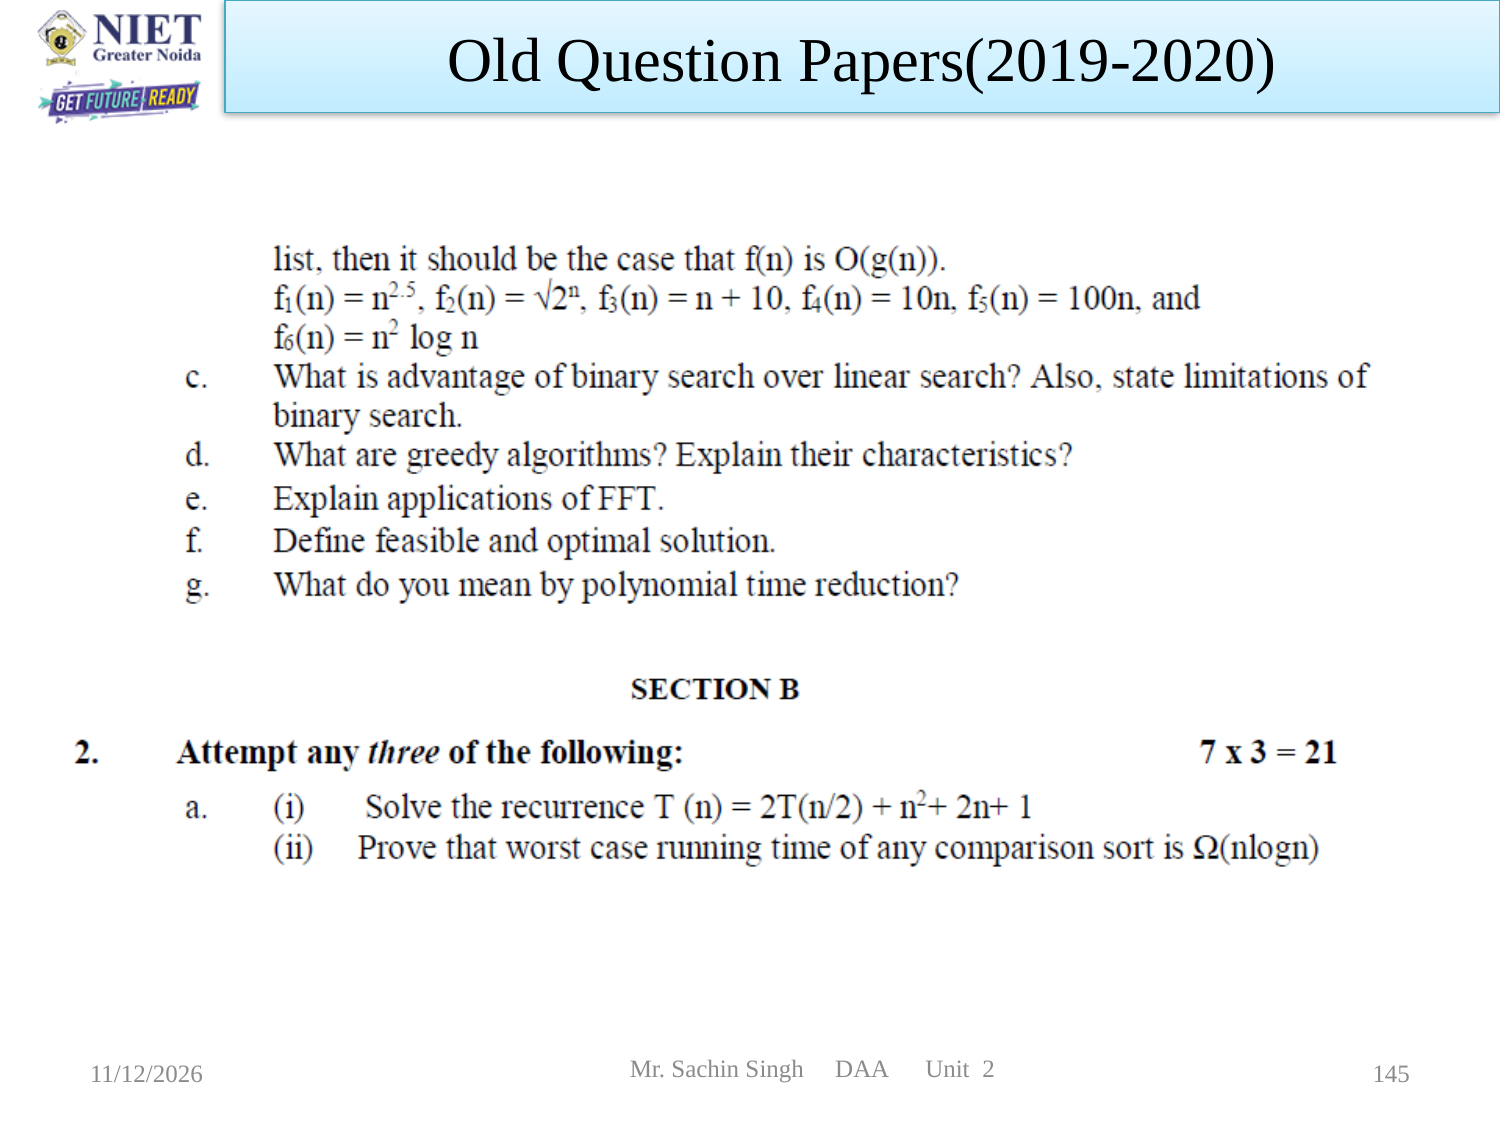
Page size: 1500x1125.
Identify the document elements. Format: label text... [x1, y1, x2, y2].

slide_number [75, 1042, 425, 1103]
picture [0, 244, 1426, 881]
footer Mr. Sachin Singh DAA Unit 2 [412, 1037, 1213, 1098]
picture [0, 0, 238, 135]
text_box Old Question Papers(2019-2020) [238, 0, 1500, 113]
slide_number 145 [1074, 1042, 1425, 1103]
